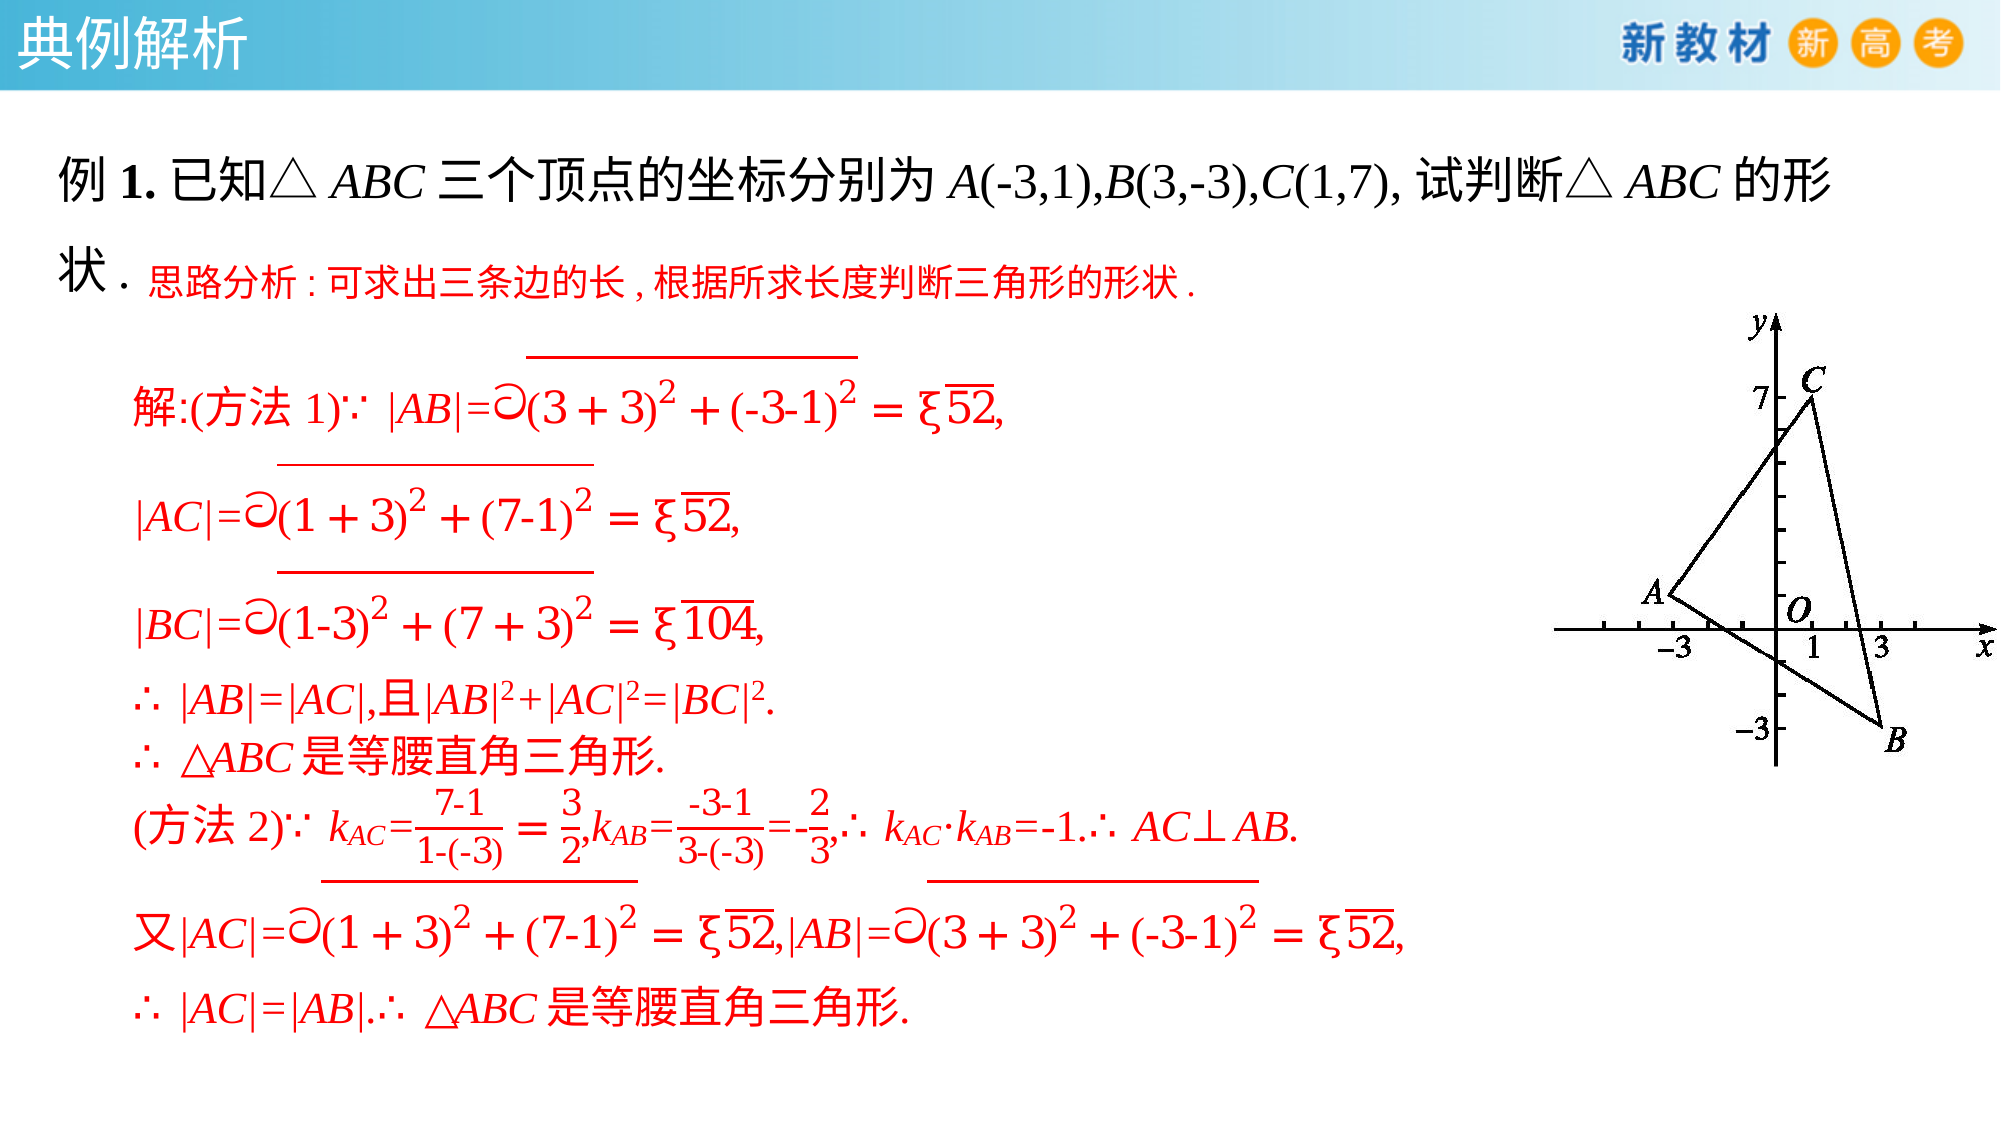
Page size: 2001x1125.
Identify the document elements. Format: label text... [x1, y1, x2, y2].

text_box 例1.已知△ABC三个顶点的坐标分别为A(-3,1),B(3,-3),C(1,7),试判断△ABC的形状. [42, 111, 1872, 306]
text_box 典例解析 [1, 0, 265, 85]
text_box 思路分析:可求出三条边的长,根据所求长度判断三角形的形状. [132, 242, 1474, 312]
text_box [132, 346, 1743, 1125]
picture [0, 0, 2001, 1125]
